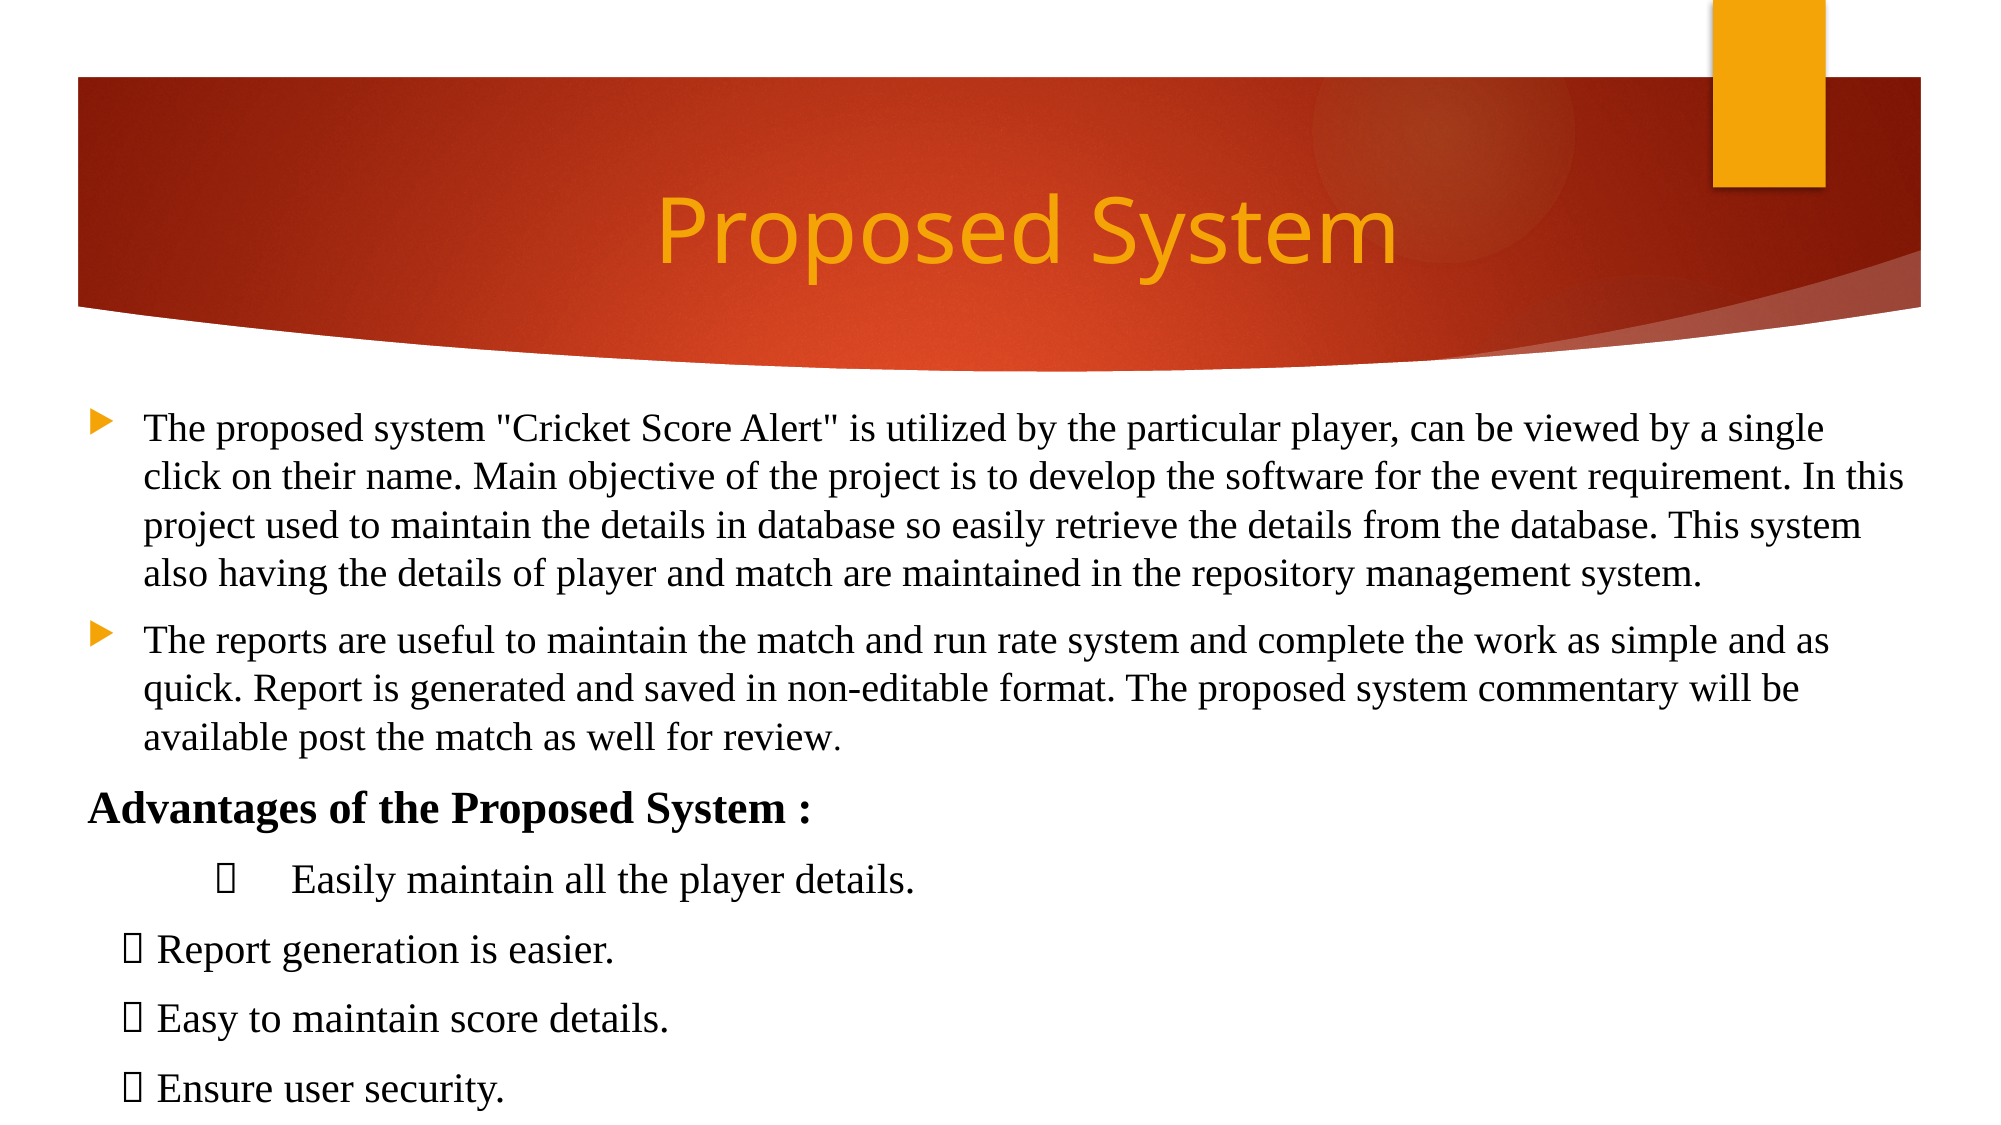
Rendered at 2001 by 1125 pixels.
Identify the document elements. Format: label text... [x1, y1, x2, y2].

title Proposed System [161, 142, 1599, 311]
list The proposed system "Cricket Score Alert" is utilized by the particular player, can be viewed by a single click on their name. Main objective of the project is to develop the software for the event requirement. In this project used to maintain the details in database so easily retrieve the details from the database. This system also having the details of player and match are maintained in the repository management system. The reports are useful to maintain the match and run rate system and complete the work as simple and as quick. Report is generated and saved in non-editable format. The proposed system commentary will be available post the match as well for review. Advantages of the Proposed System :  Easily maintain all the player details.  Report generation is easier.  Easy to maintain score details.  Ensure user security. [72, 393, 1928, 1125]
